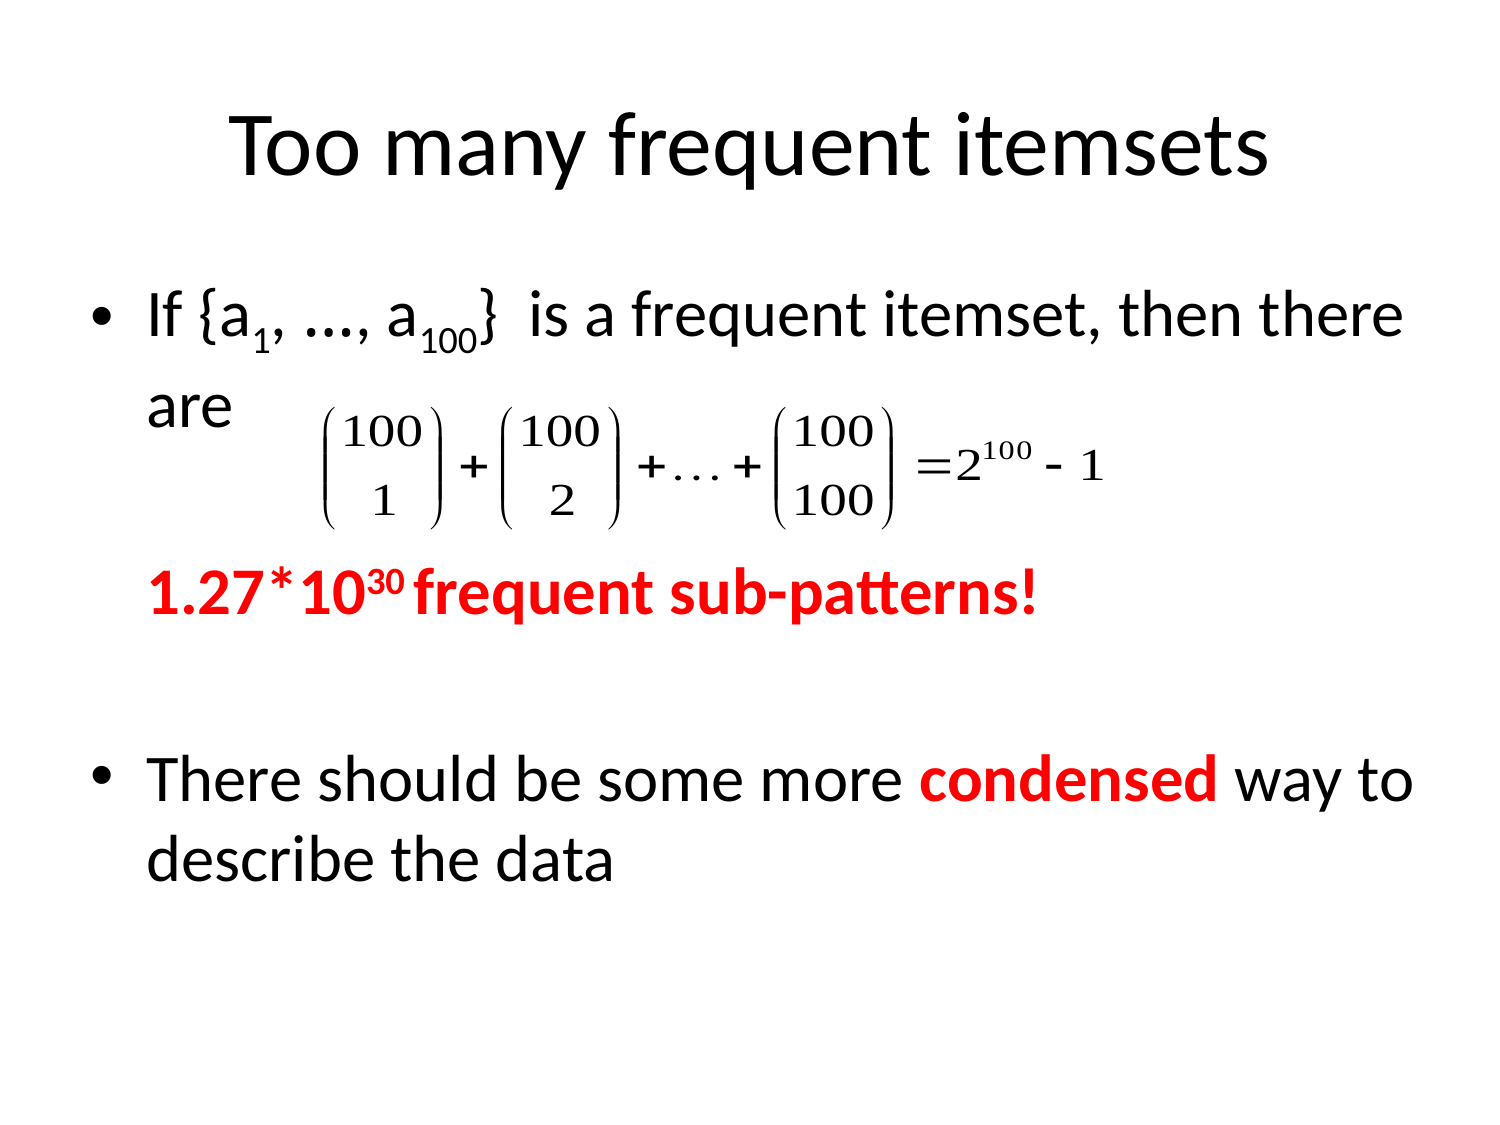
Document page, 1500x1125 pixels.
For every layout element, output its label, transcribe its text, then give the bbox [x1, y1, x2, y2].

title Too many frequent itemsets [75, 45, 1425, 233]
list If {a1, …, a100} is a frequent itemset, then there are 1.27*1030 frequent sub-patterns! There should be some more condensed way to describe the data [75, 262, 1469, 1038]
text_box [312, 399, 1113, 538]
